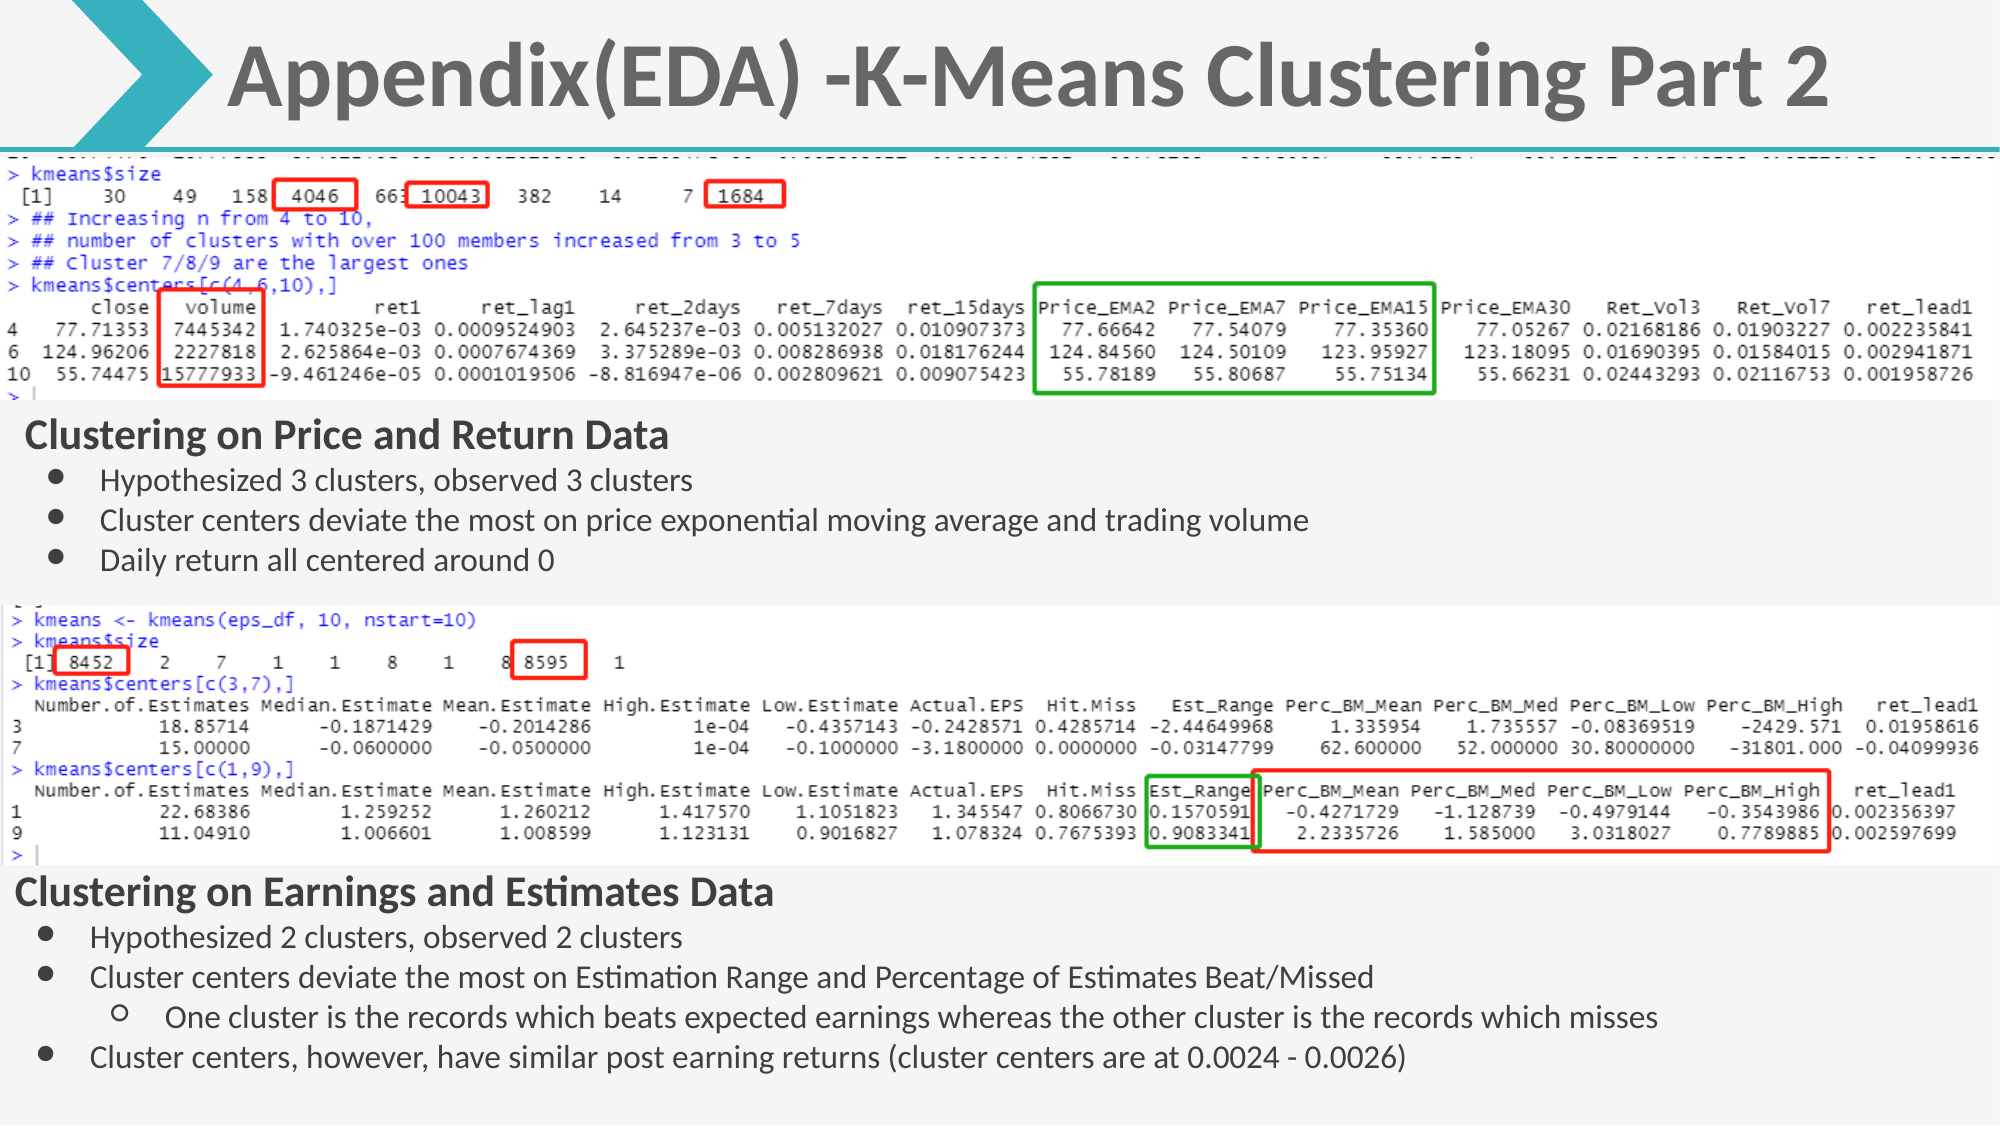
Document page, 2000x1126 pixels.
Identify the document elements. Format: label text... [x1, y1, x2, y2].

text_box Clustering on Earnings and Estimates Data Hypothesized 2 clusters, observed 2 clusters Cluster centers deviate the most on Estimation Range and Percentage of Estimates Beat/Missed One cluster is the records which beats expected earnings whereas the other cluster is the records which misses Cluster centers, however, have similar post earning returns (cluster centers are at 0.0024 - 0.0026) [0, 873, 1717, 1123]
picture [0, 157, 2000, 400]
text_box Clustering on Price and Return Data Hypothesized 3 clusters, observed 3 clusters Cluster centers deviate the most on price exponential moving average and trading volume Daily return all centered around 0 [9, 411, 1727, 605]
picture [0, 605, 2000, 865]
text_box Appendix(EDA) -K-Means Clustering Part 2 [212, 0, 1966, 140]
